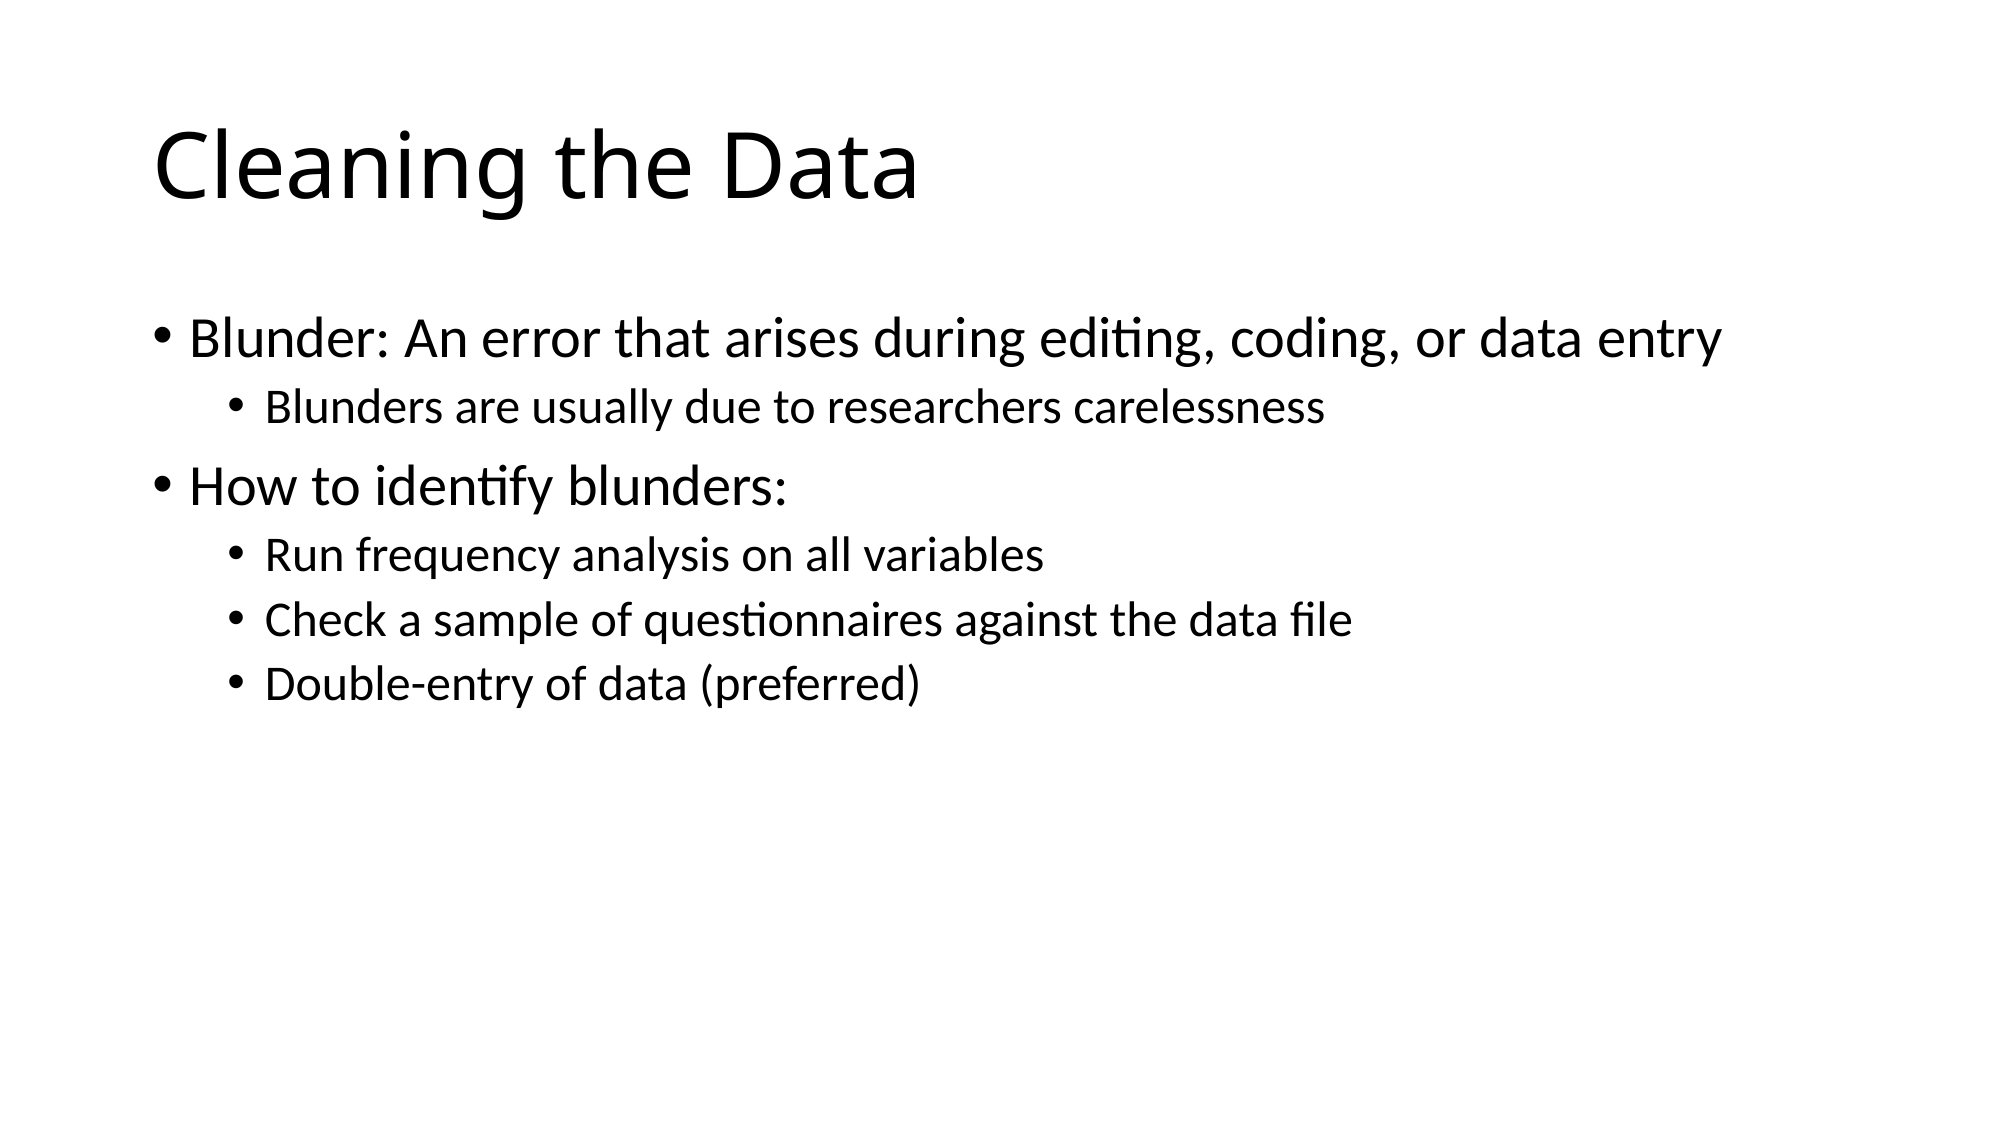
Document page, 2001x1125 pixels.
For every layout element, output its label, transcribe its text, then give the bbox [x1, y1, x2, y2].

title Cleaning the Data [137, 59, 1863, 278]
list Blunder: An error that arises during editing, coding, or data entry Blunders are usually due to researchers carelessness How to identify blunders: Run frequency analysis on all variables Check a sample of questionnaires against the data file Double-entry of data (preferred) [137, 299, 1863, 1014]
